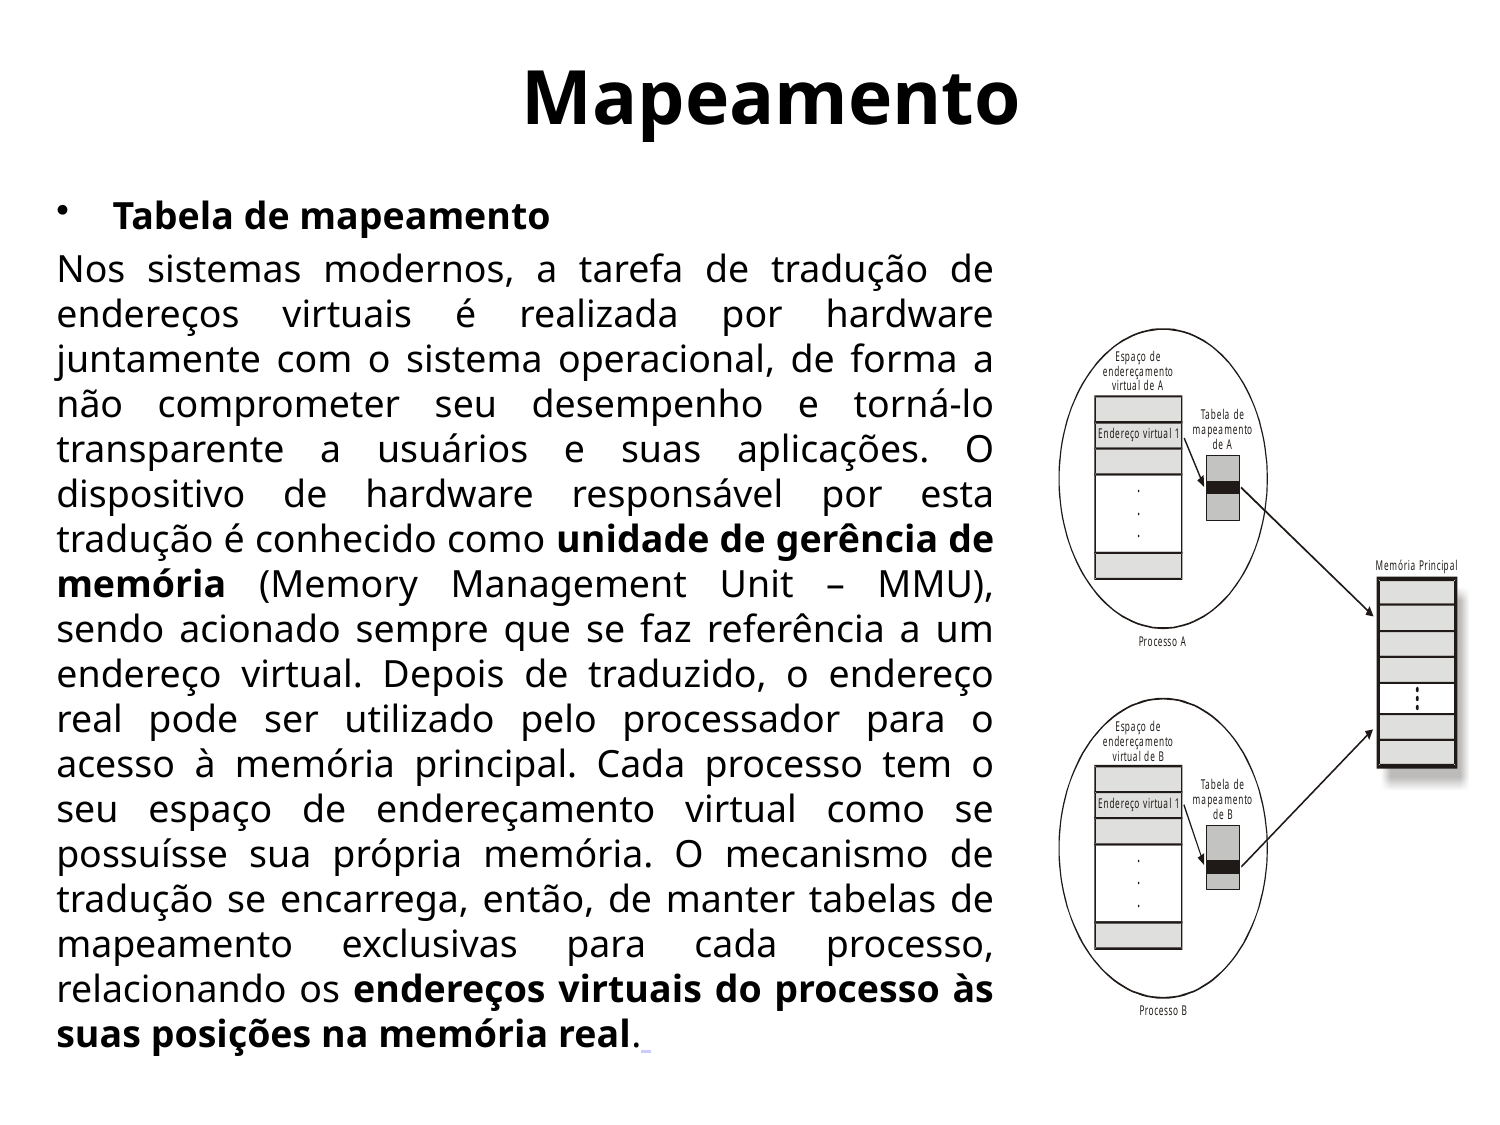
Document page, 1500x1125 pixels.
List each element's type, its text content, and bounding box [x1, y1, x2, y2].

title Mapeamento [112, 19, 1450, 170]
list Tabela de mapeamento Nos sistemas modernos, a tarefa de tradução de endereços virtuais é realizada por hardware juntamente com o sistema operacional, de forma a não comprometer seu desempenho e torná-lo transparente a usuários e suas aplicações. O dispositivo de hardware responsável por esta tradução é conhecido como unidade de gerência de memória (Memory Management Unit – MMU), sendo acionado sempre que se faz referência a um endereço virtual. Depois de traduzido, o endereço real pode ser utilizado pelo processador para o acesso à memória principal. Cada processo tem o seu espaço de endereçamento virtual como se possuísse sua própria memória. O mecanismo de tradução se encarrega, então, de manter tabelas de mapeamento exclusivas para cada processo, relacionando os endereços virtuais do processo às suas posições na memória real. [41, 184, 1010, 1083]
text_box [1056, 325, 1471, 1018]
